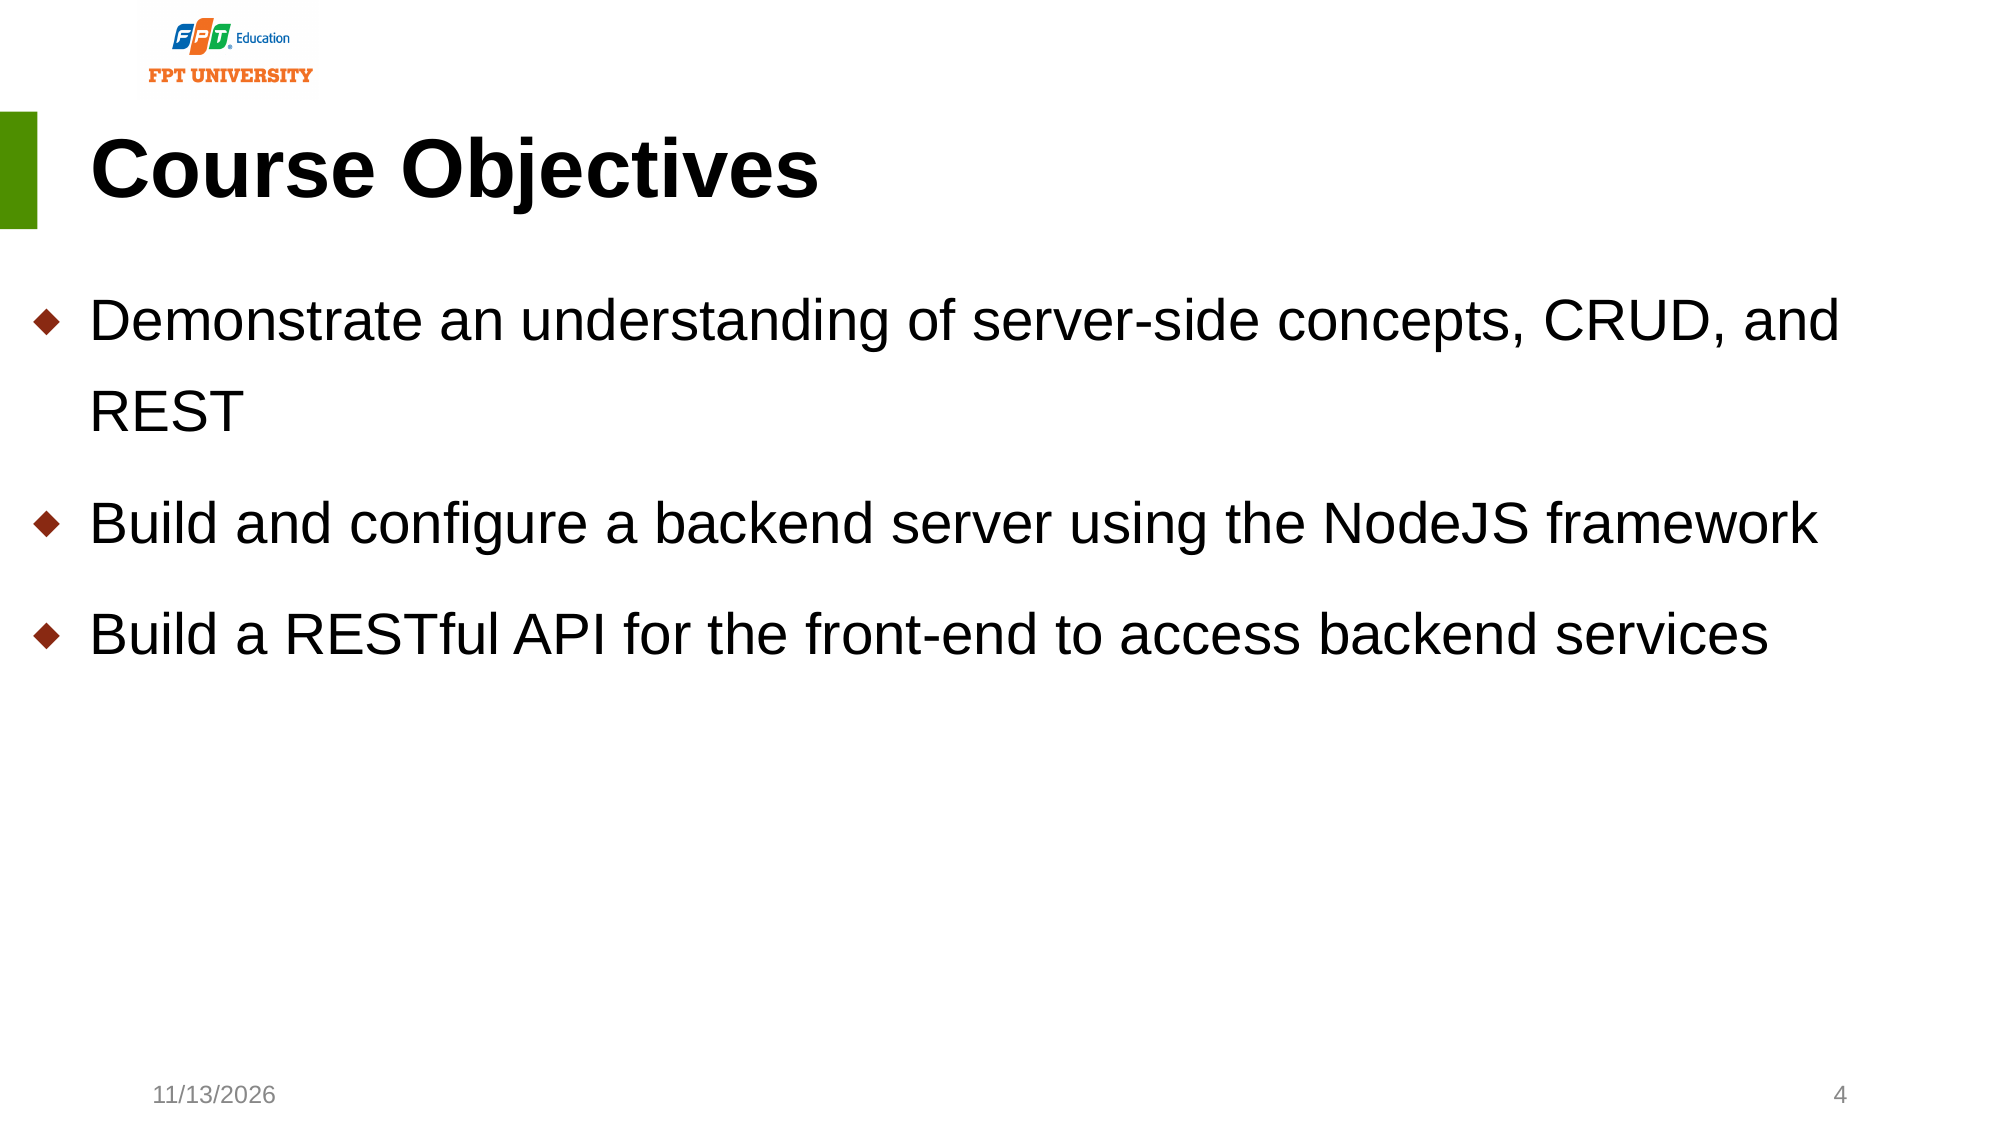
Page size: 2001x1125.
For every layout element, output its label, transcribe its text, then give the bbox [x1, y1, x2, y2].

slide_number 4 [1412, 1063, 1863, 1124]
title Course Objectives [37, 111, 1978, 230]
list Demonstrate an understanding of server-side concepts, CRUD, and REST Build and configure a backend server using the NodeJS framework Build a RESTful API for the front-end to access backend services [18, 254, 1978, 1014]
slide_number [137, 1063, 588, 1124]
picture [137, 0, 319, 100]
